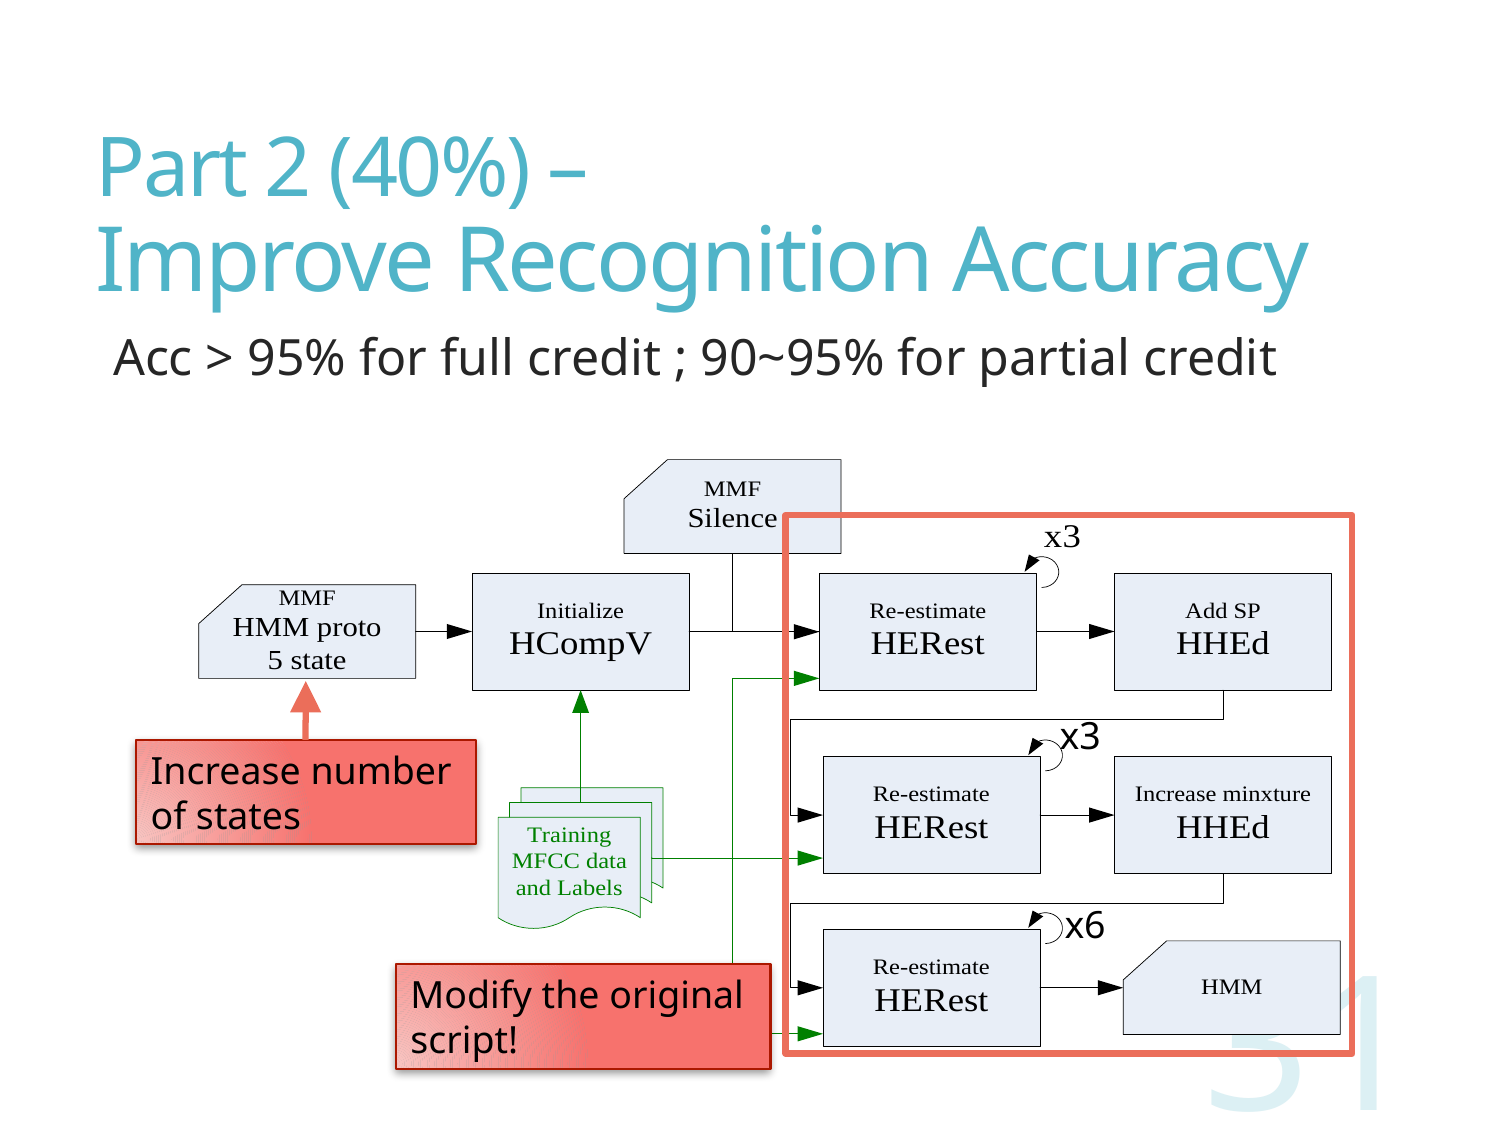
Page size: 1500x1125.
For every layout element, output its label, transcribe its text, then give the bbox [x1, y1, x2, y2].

list Acc > 95% for full credit ; 90~95% for partial credit [83, 326, 1407, 945]
slide_number 31 [1073, 956, 1433, 1125]
title Part 2 (40%) – Improve Recognition Accuracy [80, 81, 1407, 354]
text_box Modify the original script! [395, 1051, 771, 1069]
text_box [785, 515, 1353, 1054]
text_box Increase number of states [135, 739, 194, 845]
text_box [194, 455, 1345, 1051]
